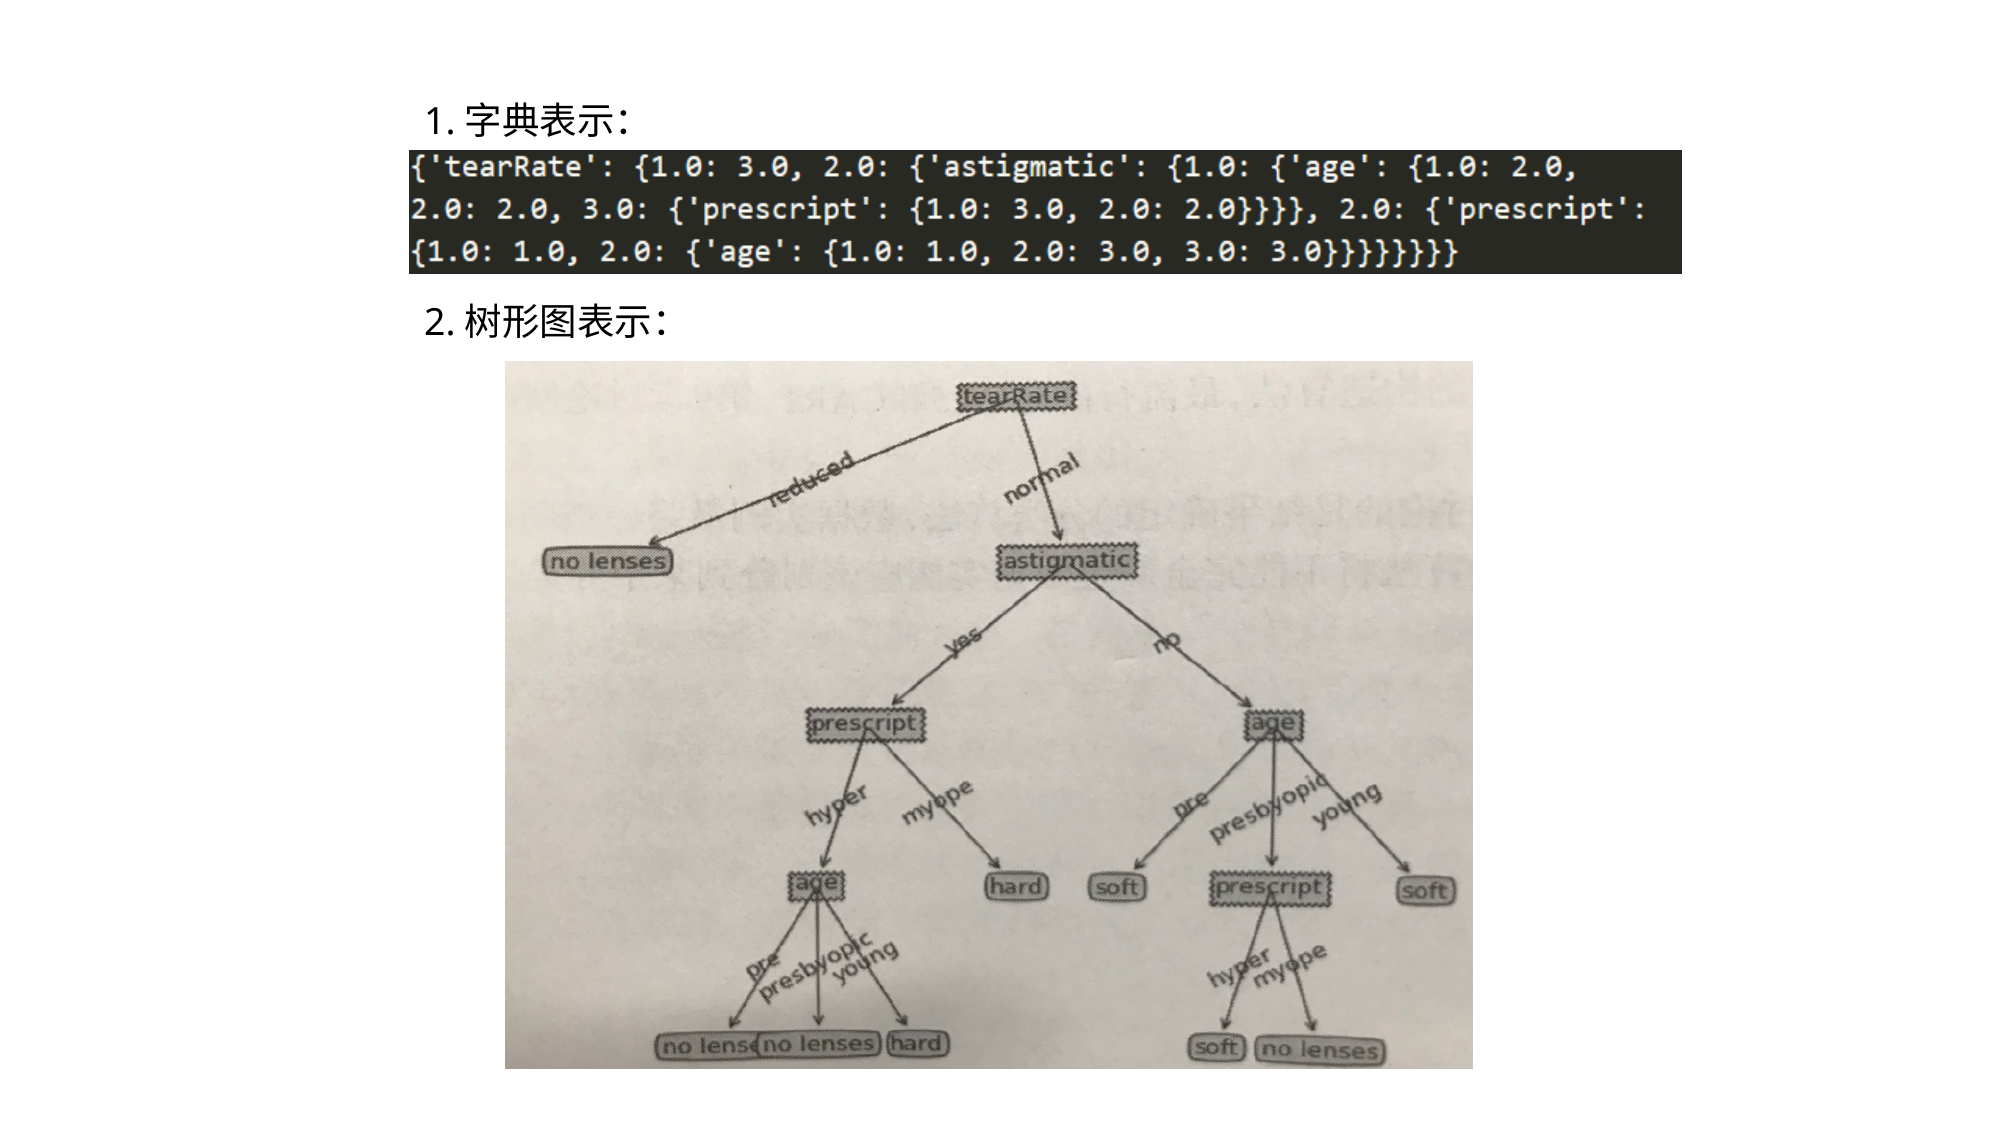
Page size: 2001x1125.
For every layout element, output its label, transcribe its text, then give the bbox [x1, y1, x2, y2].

picture [409, 150, 1682, 274]
picture [505, 361, 1473, 1069]
text_box 1.字典表示： [409, 89, 705, 150]
text_box 2.树形图表示： [409, 290, 705, 351]
